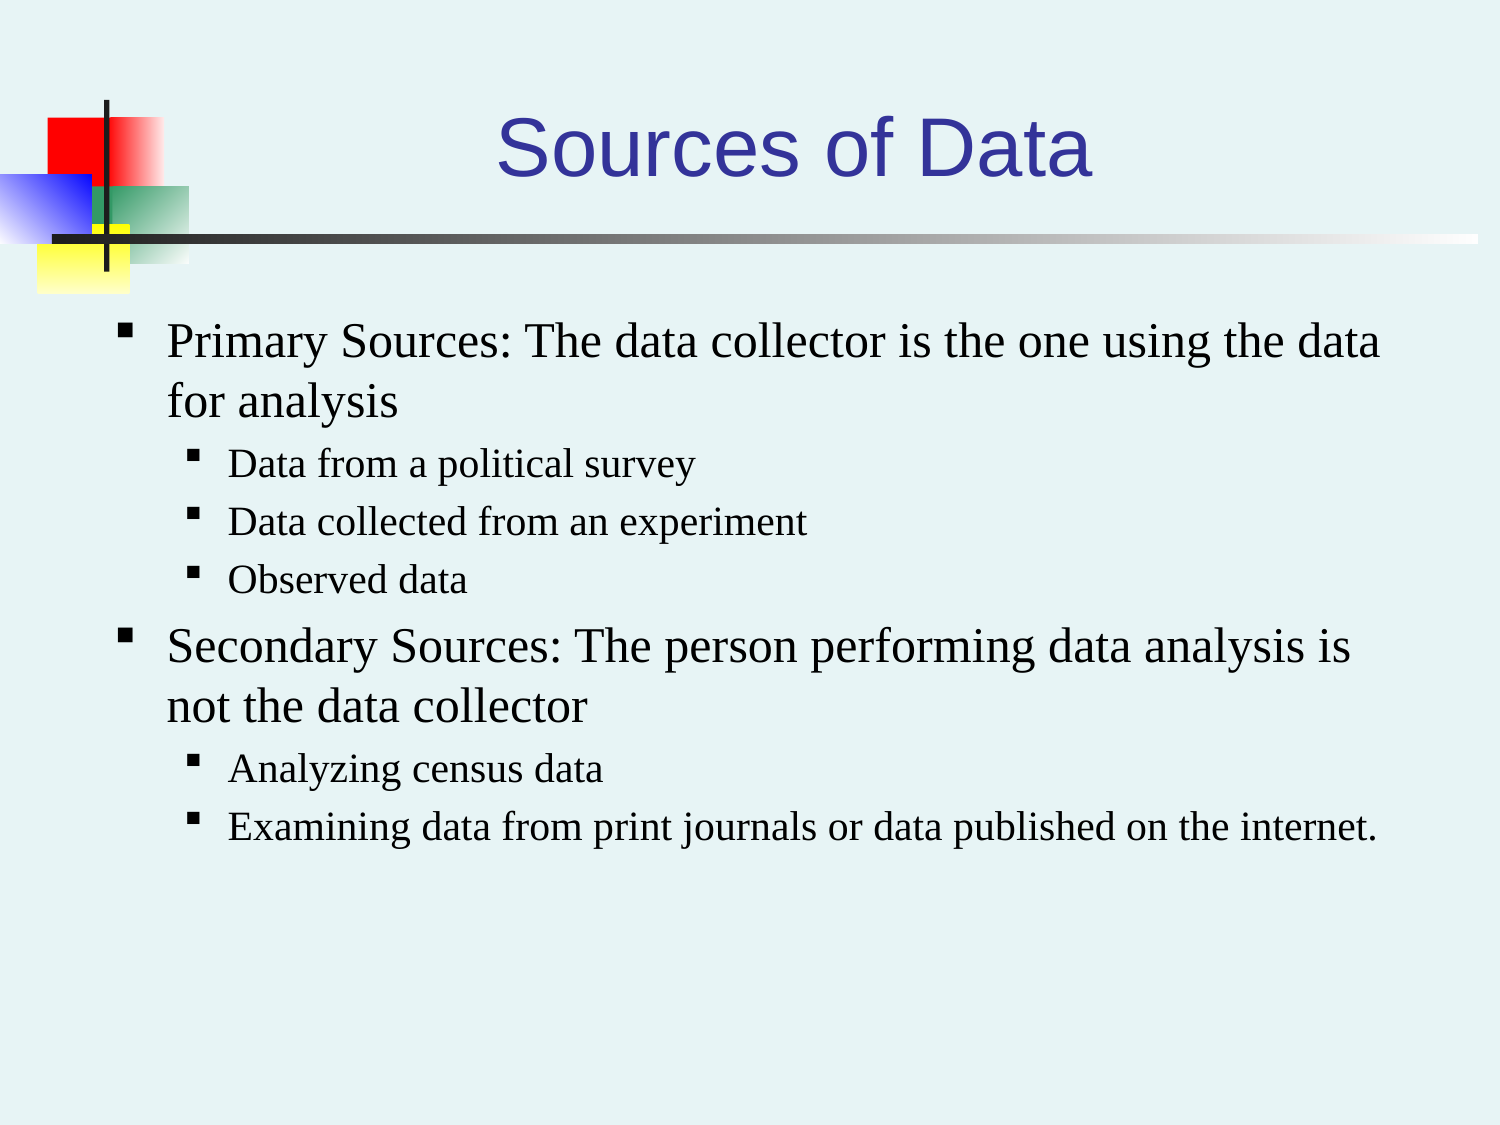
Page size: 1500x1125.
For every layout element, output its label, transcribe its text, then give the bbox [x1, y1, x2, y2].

title Sources of Data [188, 37, 1401, 201]
list Primary Sources: The data collector is the one using the data for analysis Data from a political survey Data collected from an experiment Observed data Secondary Sources: The person performing data analysis is not the data collector Analyzing census data Examining data from print journals or data published on the internet. [99, 299, 1426, 1044]
